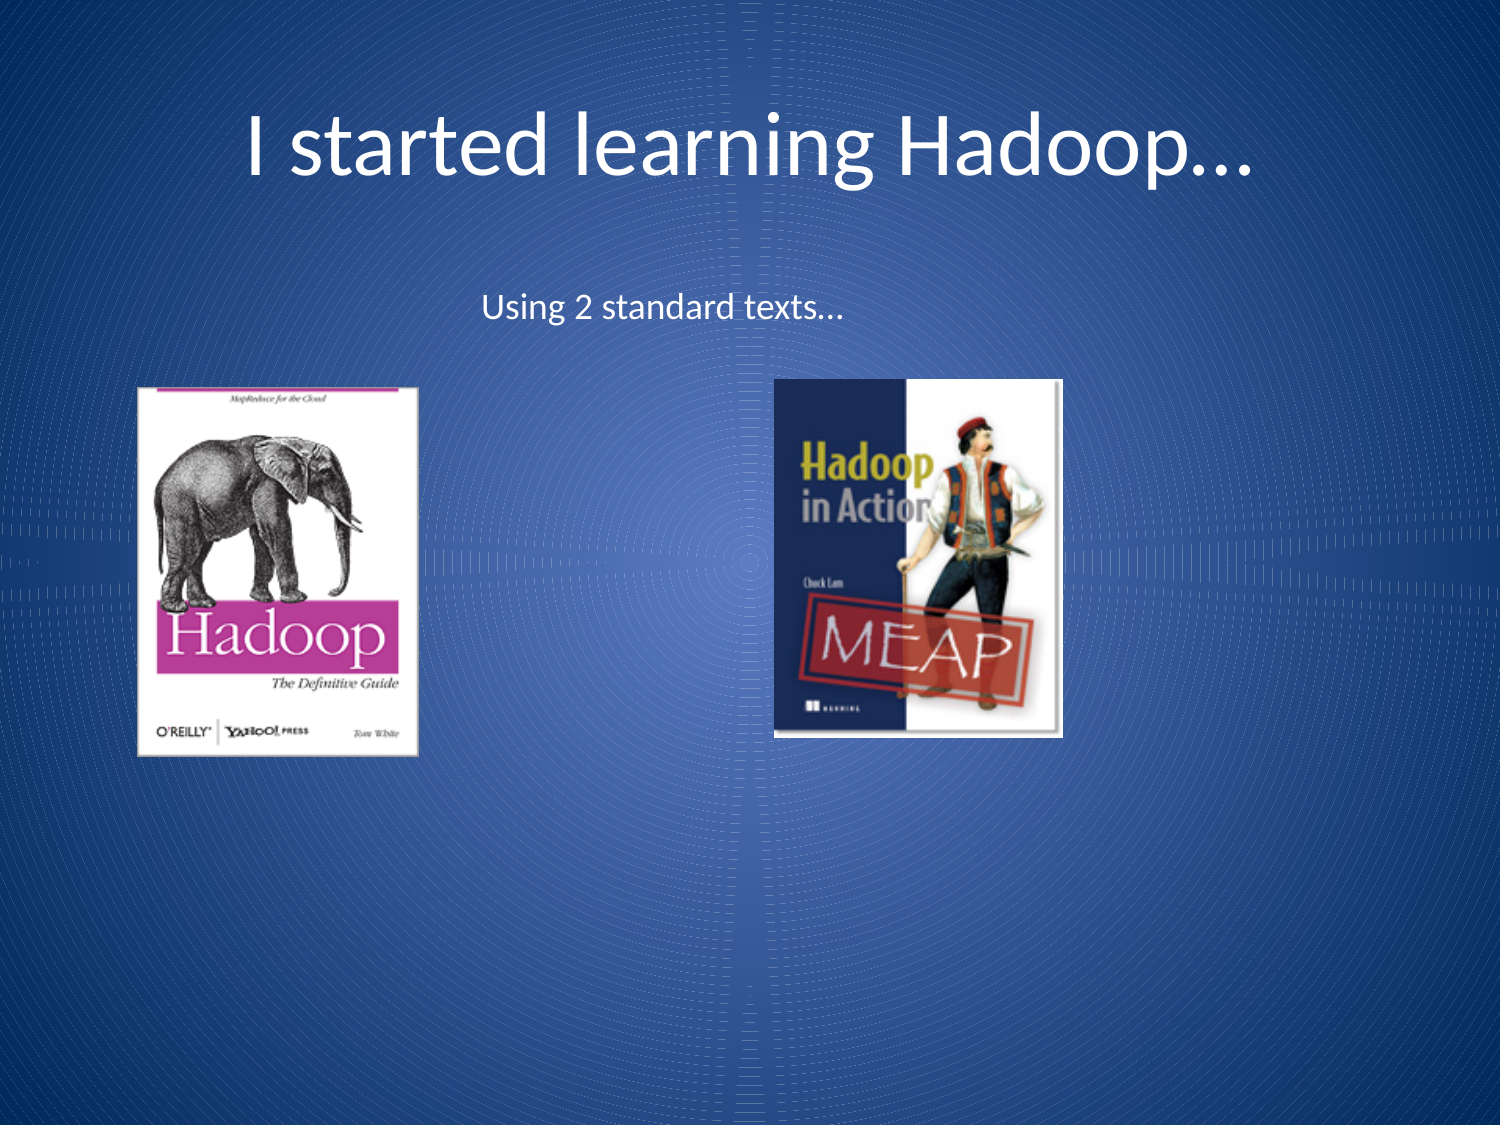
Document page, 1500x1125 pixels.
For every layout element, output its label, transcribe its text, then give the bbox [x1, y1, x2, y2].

title I started learning Hadoop… [75, 45, 1425, 233]
text_box Using 2 standard texts… [87, 274, 1238, 335]
picture [137, 387, 419, 757]
picture [774, 378, 1063, 738]
